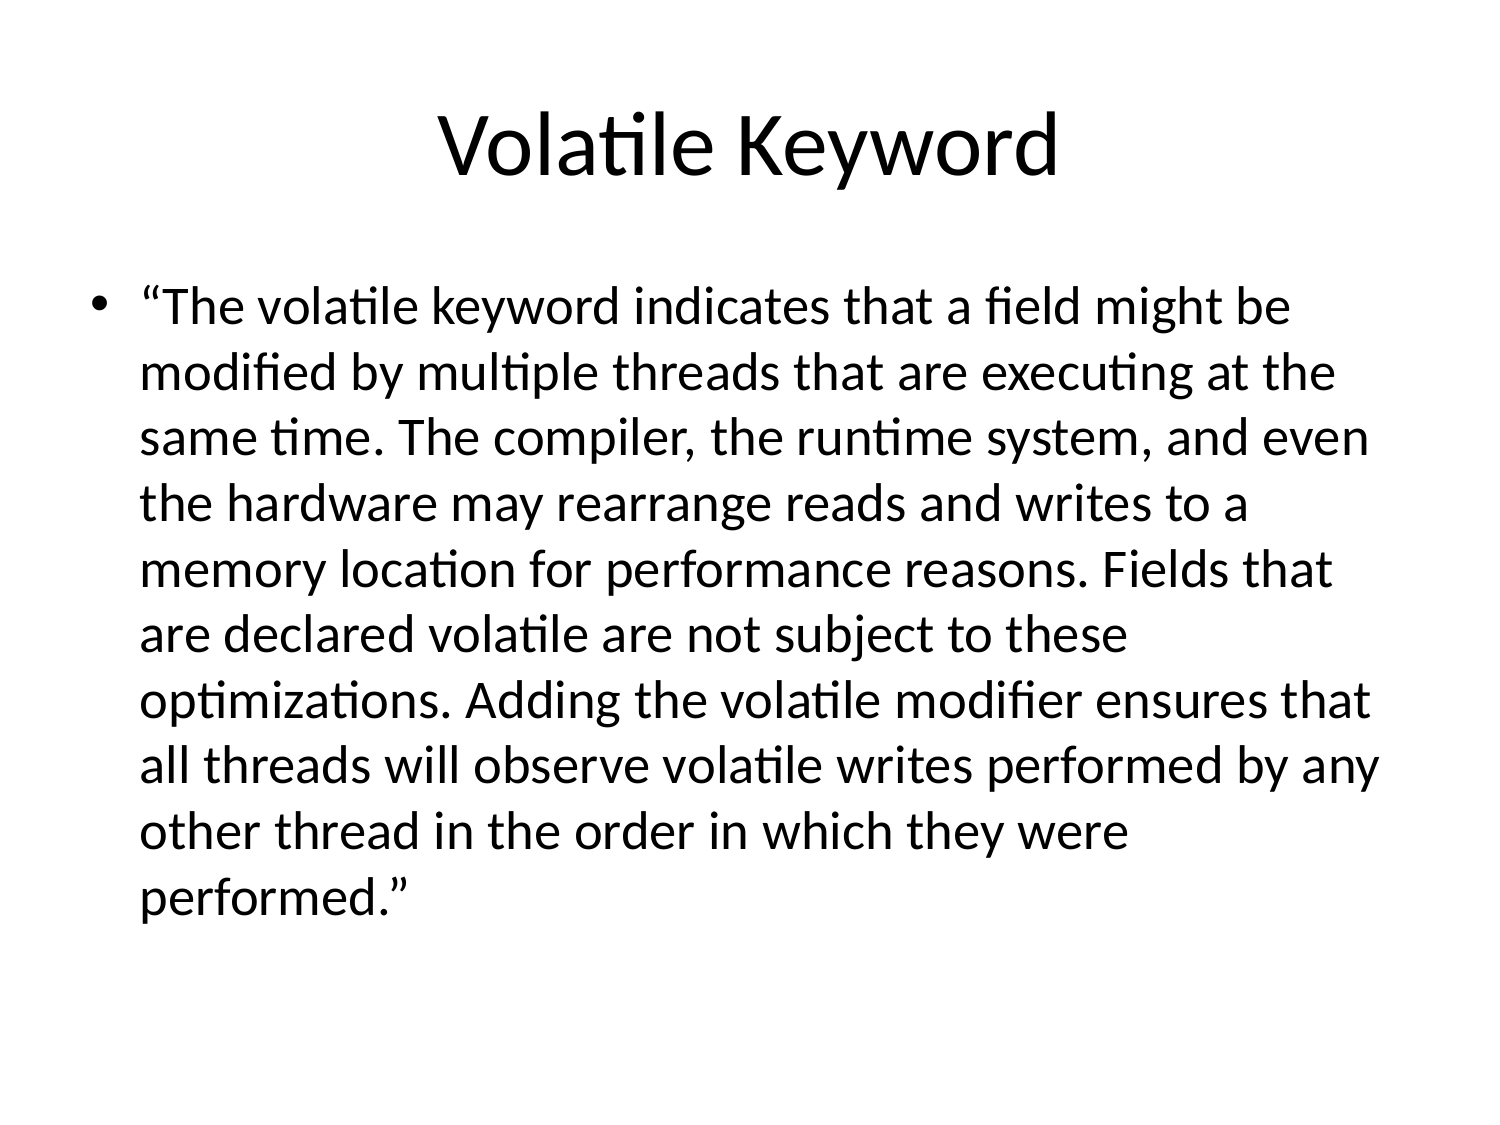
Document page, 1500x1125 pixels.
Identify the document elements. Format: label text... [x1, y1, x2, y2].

title Volatile Keyword [75, 45, 1425, 233]
list “The volatile keyword indicates that a field might be modified by multiple threads that are executing at the same time. The compiler, the runtime system, and even the hardware may rearrange reads and writes to a memory location for performance reasons. Fields that are declared volatile are not subject to these optimizations. Adding the volatile modifier ensures that all threads will observe volatile writes performed by any other thread in the order in which they were performed.” [75, 262, 1425, 1005]
